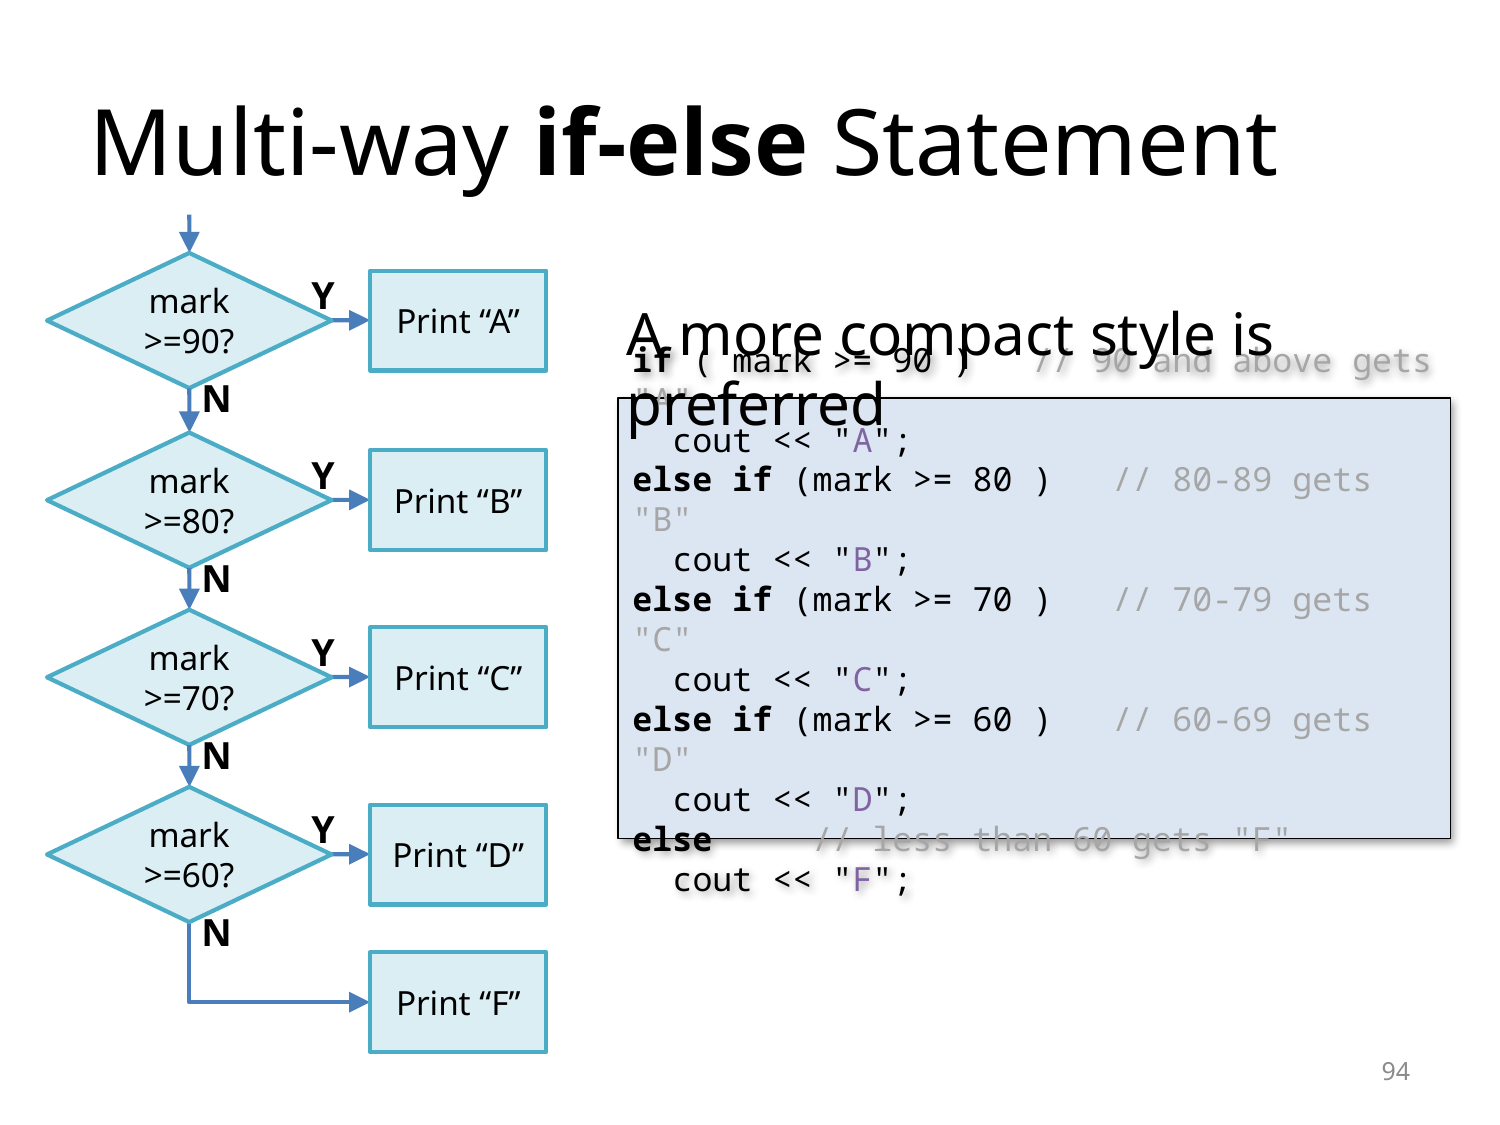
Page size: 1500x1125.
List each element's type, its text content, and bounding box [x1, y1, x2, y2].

text_box if ( mark >= 90 ) // 90 and above gets "A" cout << "A"; else if (mark >= 80 ) // 80-89 gets "B" cout << "B"; else if (mark >= 70 ) // 70-79 gets "C" cout << "C"; else if (mark >= 60 ) // 60-69 gets "D" cout << "D"; else // less than 60 gets "F" cout << "F"; [617, 397, 1451, 839]
text_box A more compact style is preferred [611, 290, 1453, 379]
text_box Multi-way if-else Statement [74, 45, 1425, 233]
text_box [46, 609, 547, 786]
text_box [46, 786, 547, 1053]
text_box <number> [1074, 1042, 1425, 1103]
text_box [179, 214, 200, 251]
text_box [46, 252, 547, 431]
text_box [46, 432, 547, 609]
